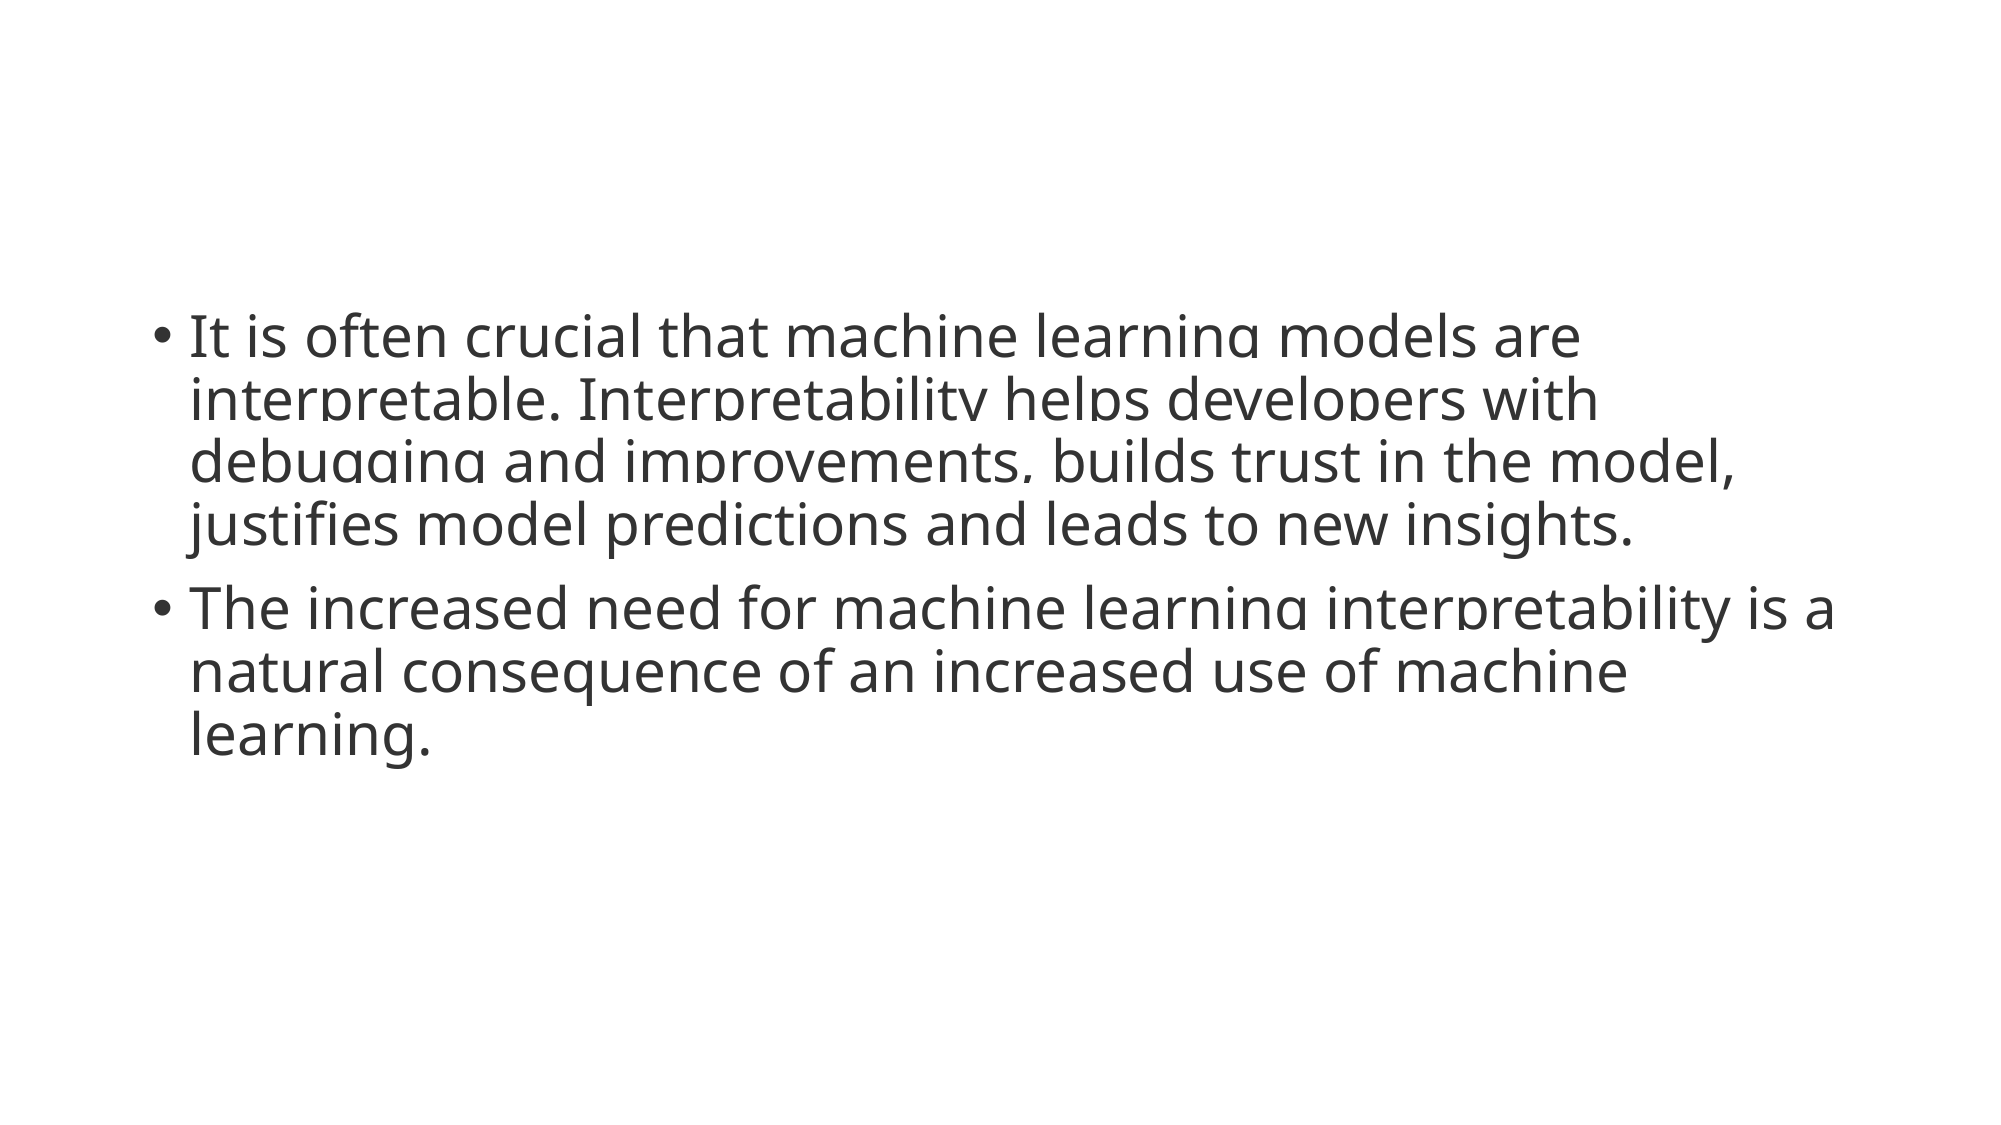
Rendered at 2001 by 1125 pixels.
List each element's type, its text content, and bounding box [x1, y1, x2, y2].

list It is often crucial that machine learning models are interpretable. Interpretability helps developers with debugging and improvements, builds trust in the model, justifies model predictions and leads to new insights. The increased need for machine learning interpretability is a natural consequence of an increased use of machine learning. [137, 299, 1863, 1014]
